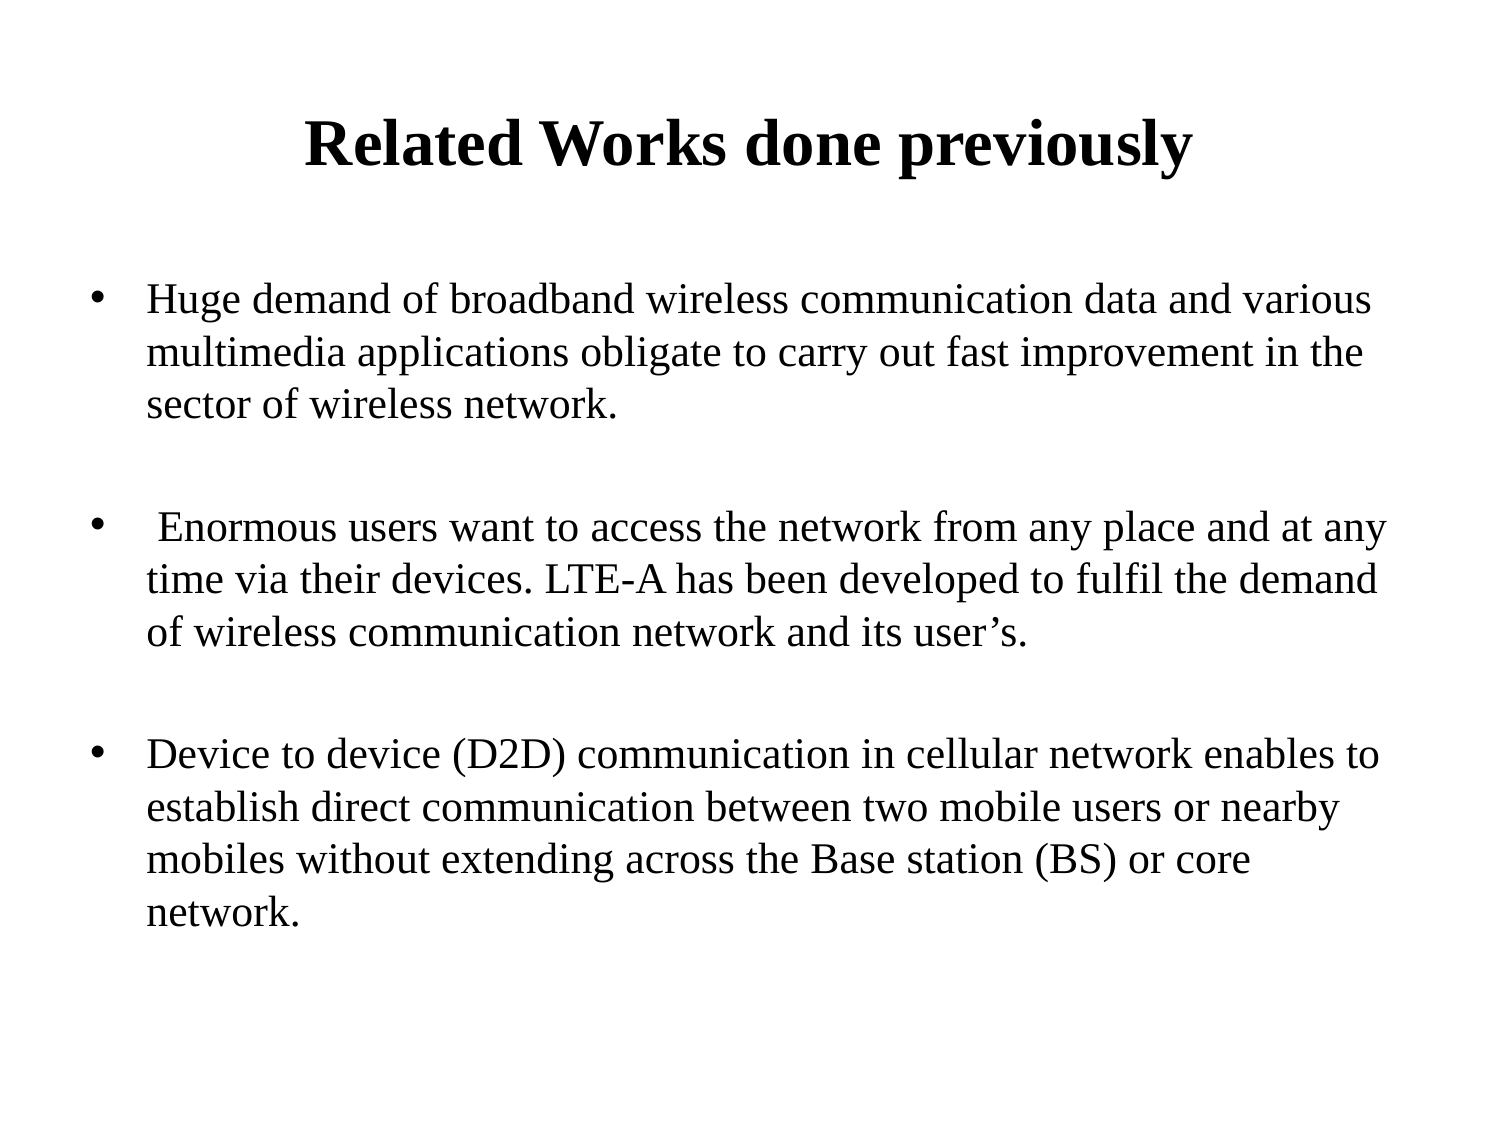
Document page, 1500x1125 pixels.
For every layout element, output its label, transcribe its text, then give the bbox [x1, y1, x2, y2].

title Related Works done previously [75, 45, 1425, 233]
list Huge demand of broadband wireless communication data and various multimedia applications obligate to carry out fast improvement in the sector of wireless network. Enormous users want to access the network from any place and at any time via their devices. LTE-A has been developed to fulfil the demand of wireless communication network and its user’s. Device to device (D2D) communication in cellular network enables to establish direct communication between two mobile users or nearby mobiles without extending across the Base station (BS) or core network. [75, 262, 1425, 1005]
